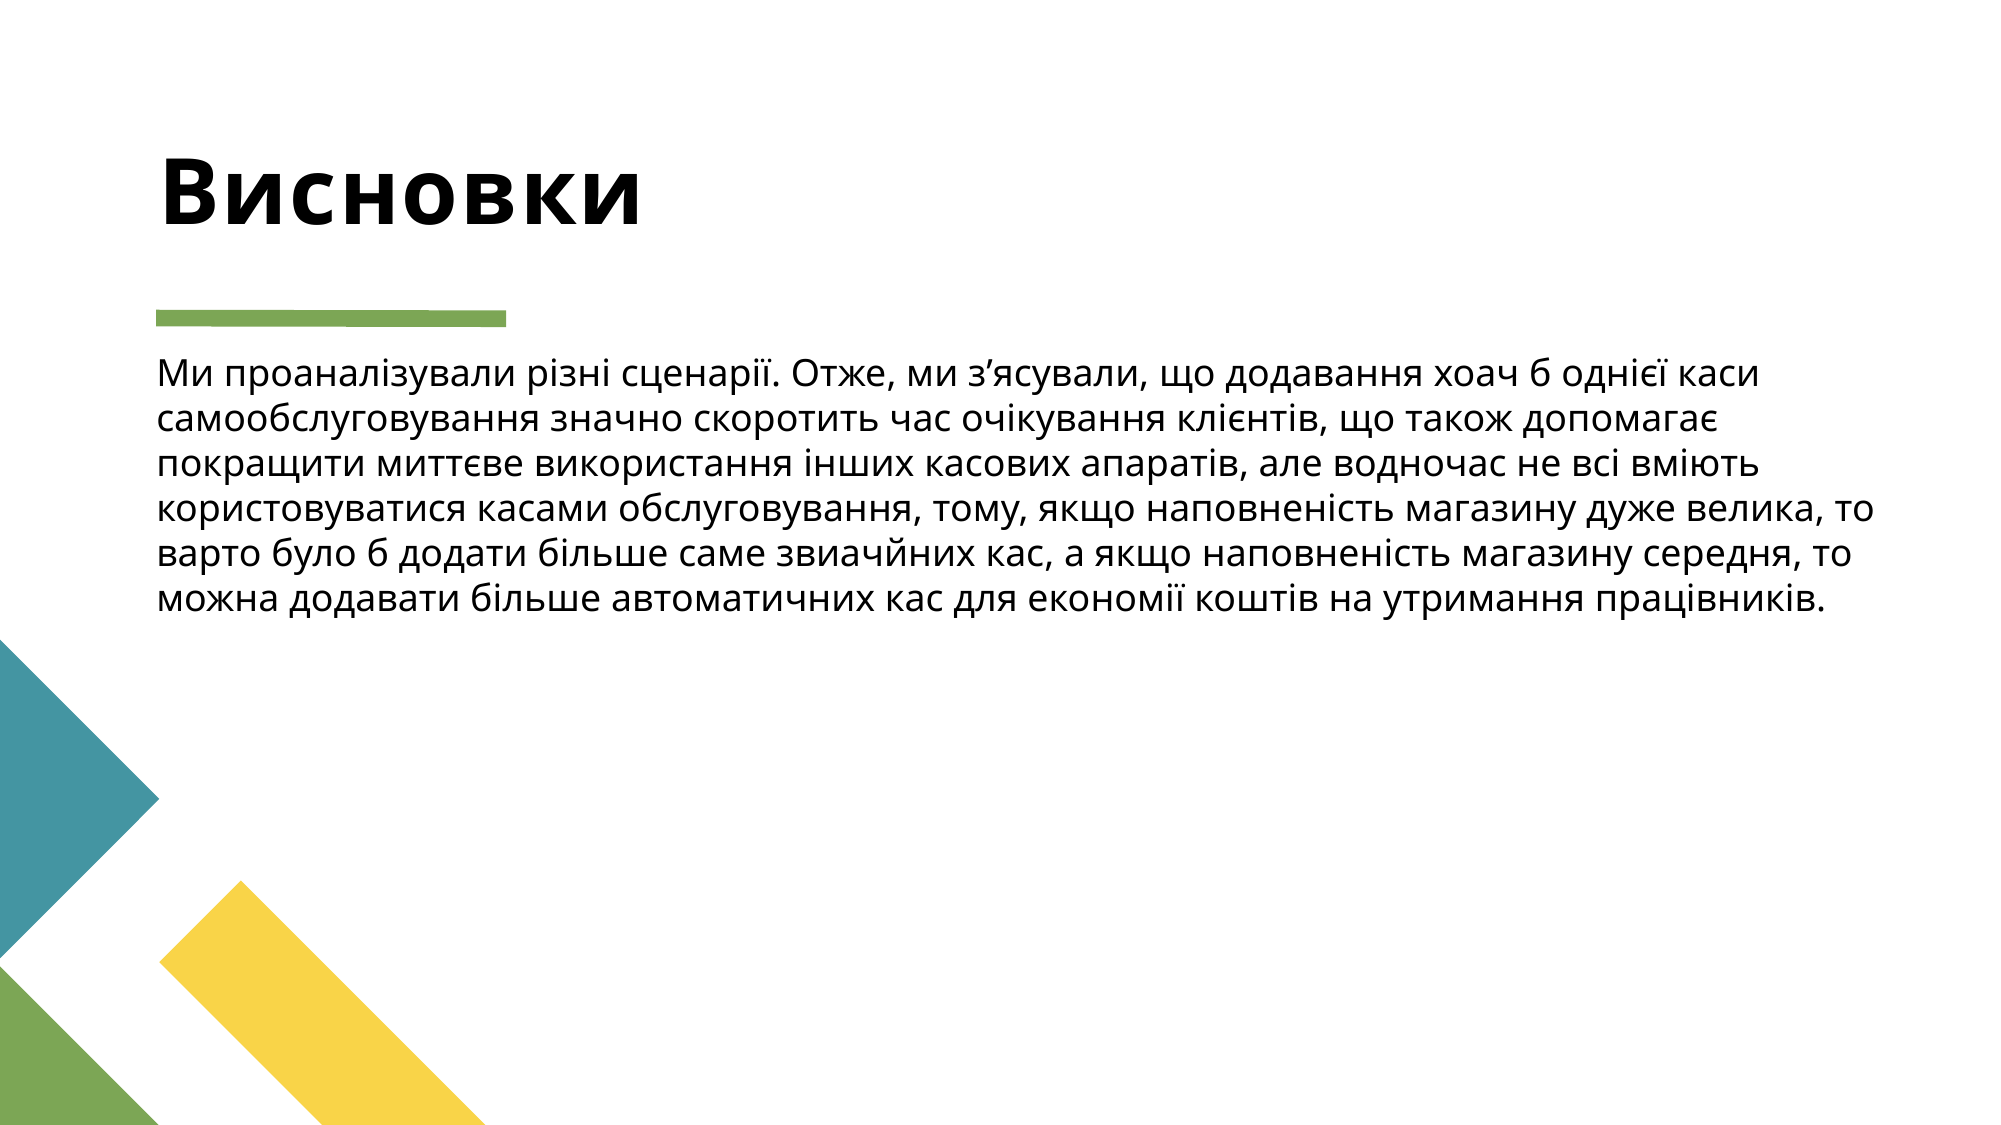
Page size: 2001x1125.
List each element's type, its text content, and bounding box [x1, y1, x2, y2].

list Ми проаналізували різні сценарії. Отже, ми з’ясували, що додавання хоач б однієї каси самообслуговування значно скоротить час очікування клієнтів, що також допомагає покращити миттєве використання інших касових апаратів, але водночас не всі вміють користовуватися касами обслуговування, тому, якщо наповненість магазину дуже велика, то варто було б додати більше саме звиачйних кас, а якщо наповненість магазину середня, то можна додавати більше автоматичних кас для економії коштів на утримання працівників. [156, 348, 1938, 1099]
title Висновки [158, 144, 1227, 245]
